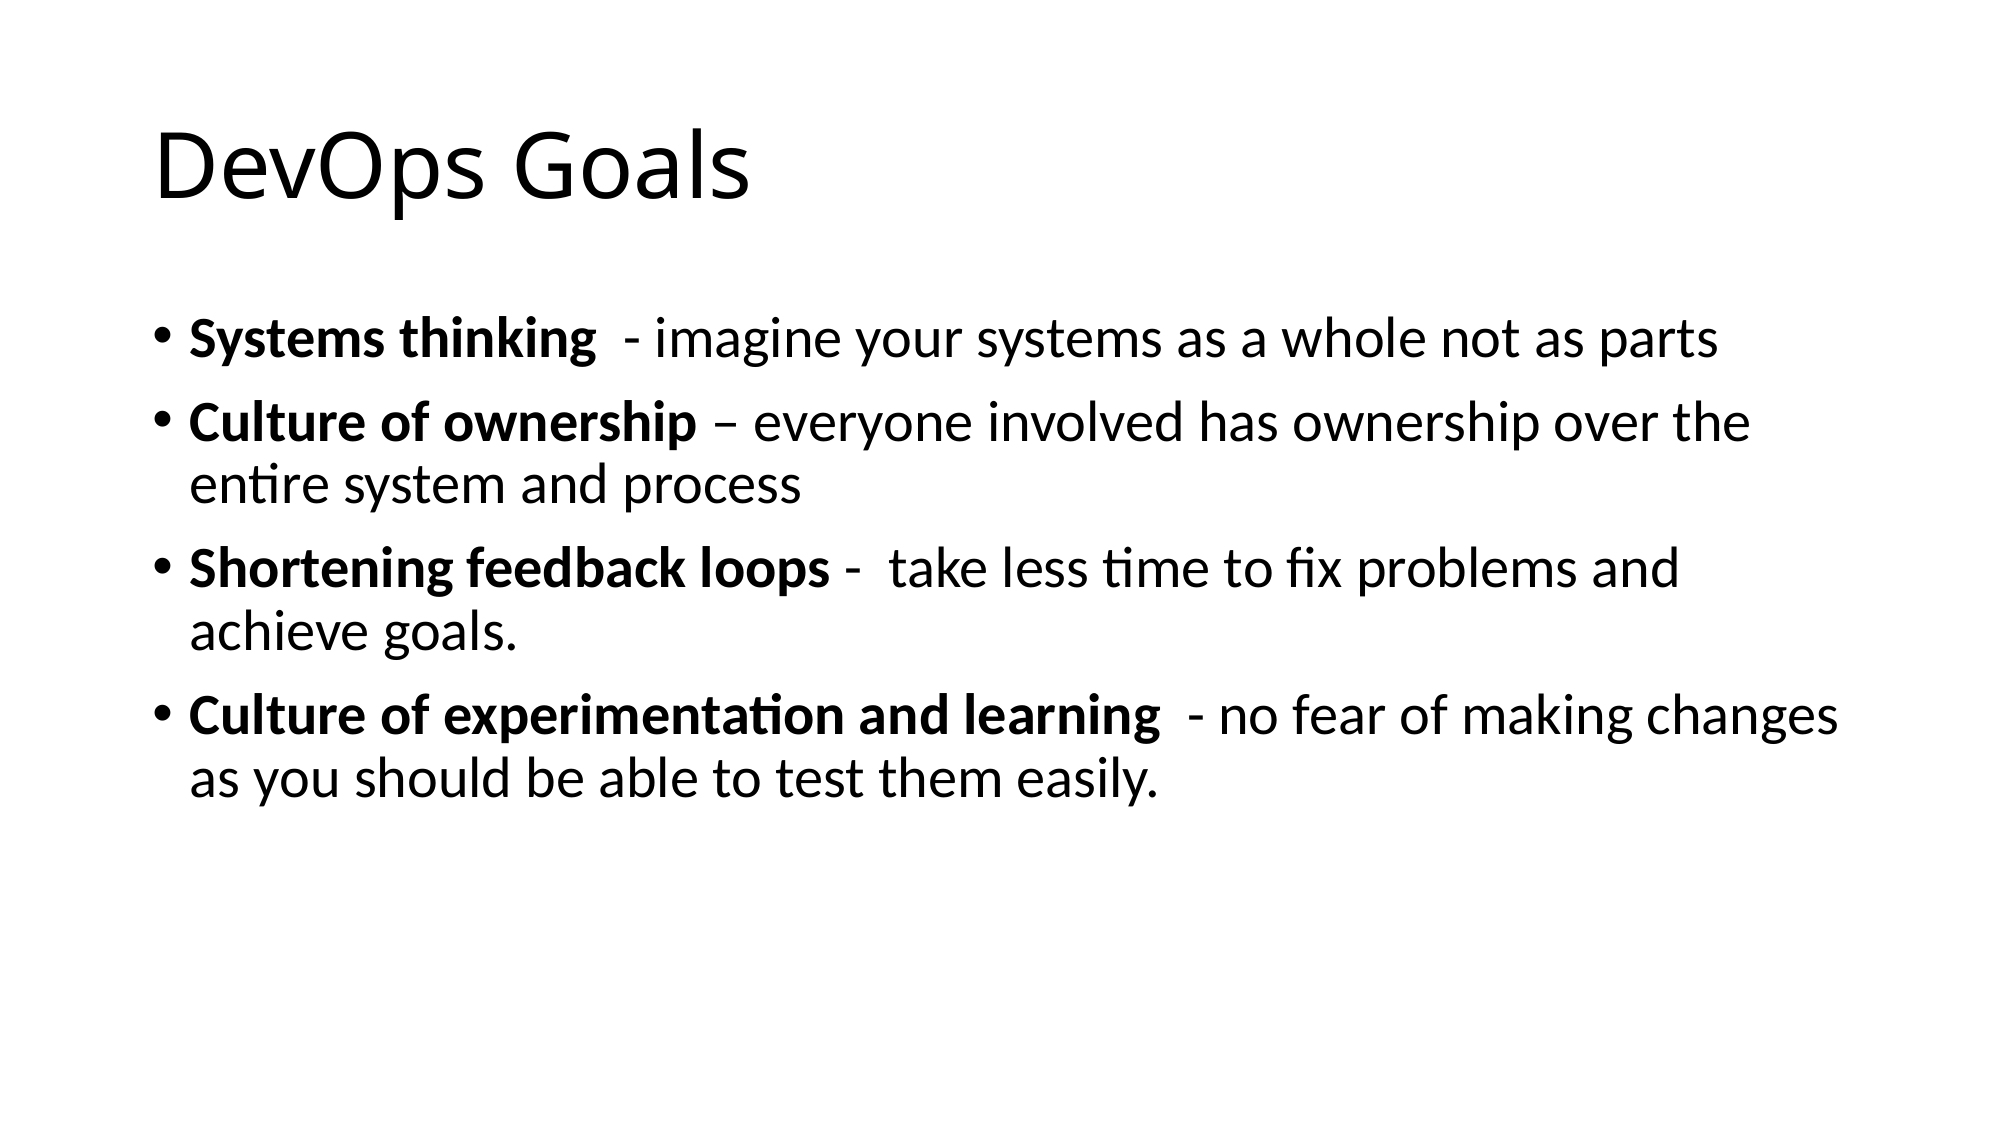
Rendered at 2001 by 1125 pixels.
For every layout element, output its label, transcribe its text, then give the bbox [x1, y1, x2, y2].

list Systems thinking - imagine your systems as a whole not as parts Culture of ownership – everyone involved has ownership over the entire system and process Shortening feedback loops - take less time to fix problems and achieve goals. Culture of experimentation and learning - no fear of making changes as you should be able to test them easily. [137, 299, 1863, 1014]
title DevOps Goals [137, 59, 1863, 278]
